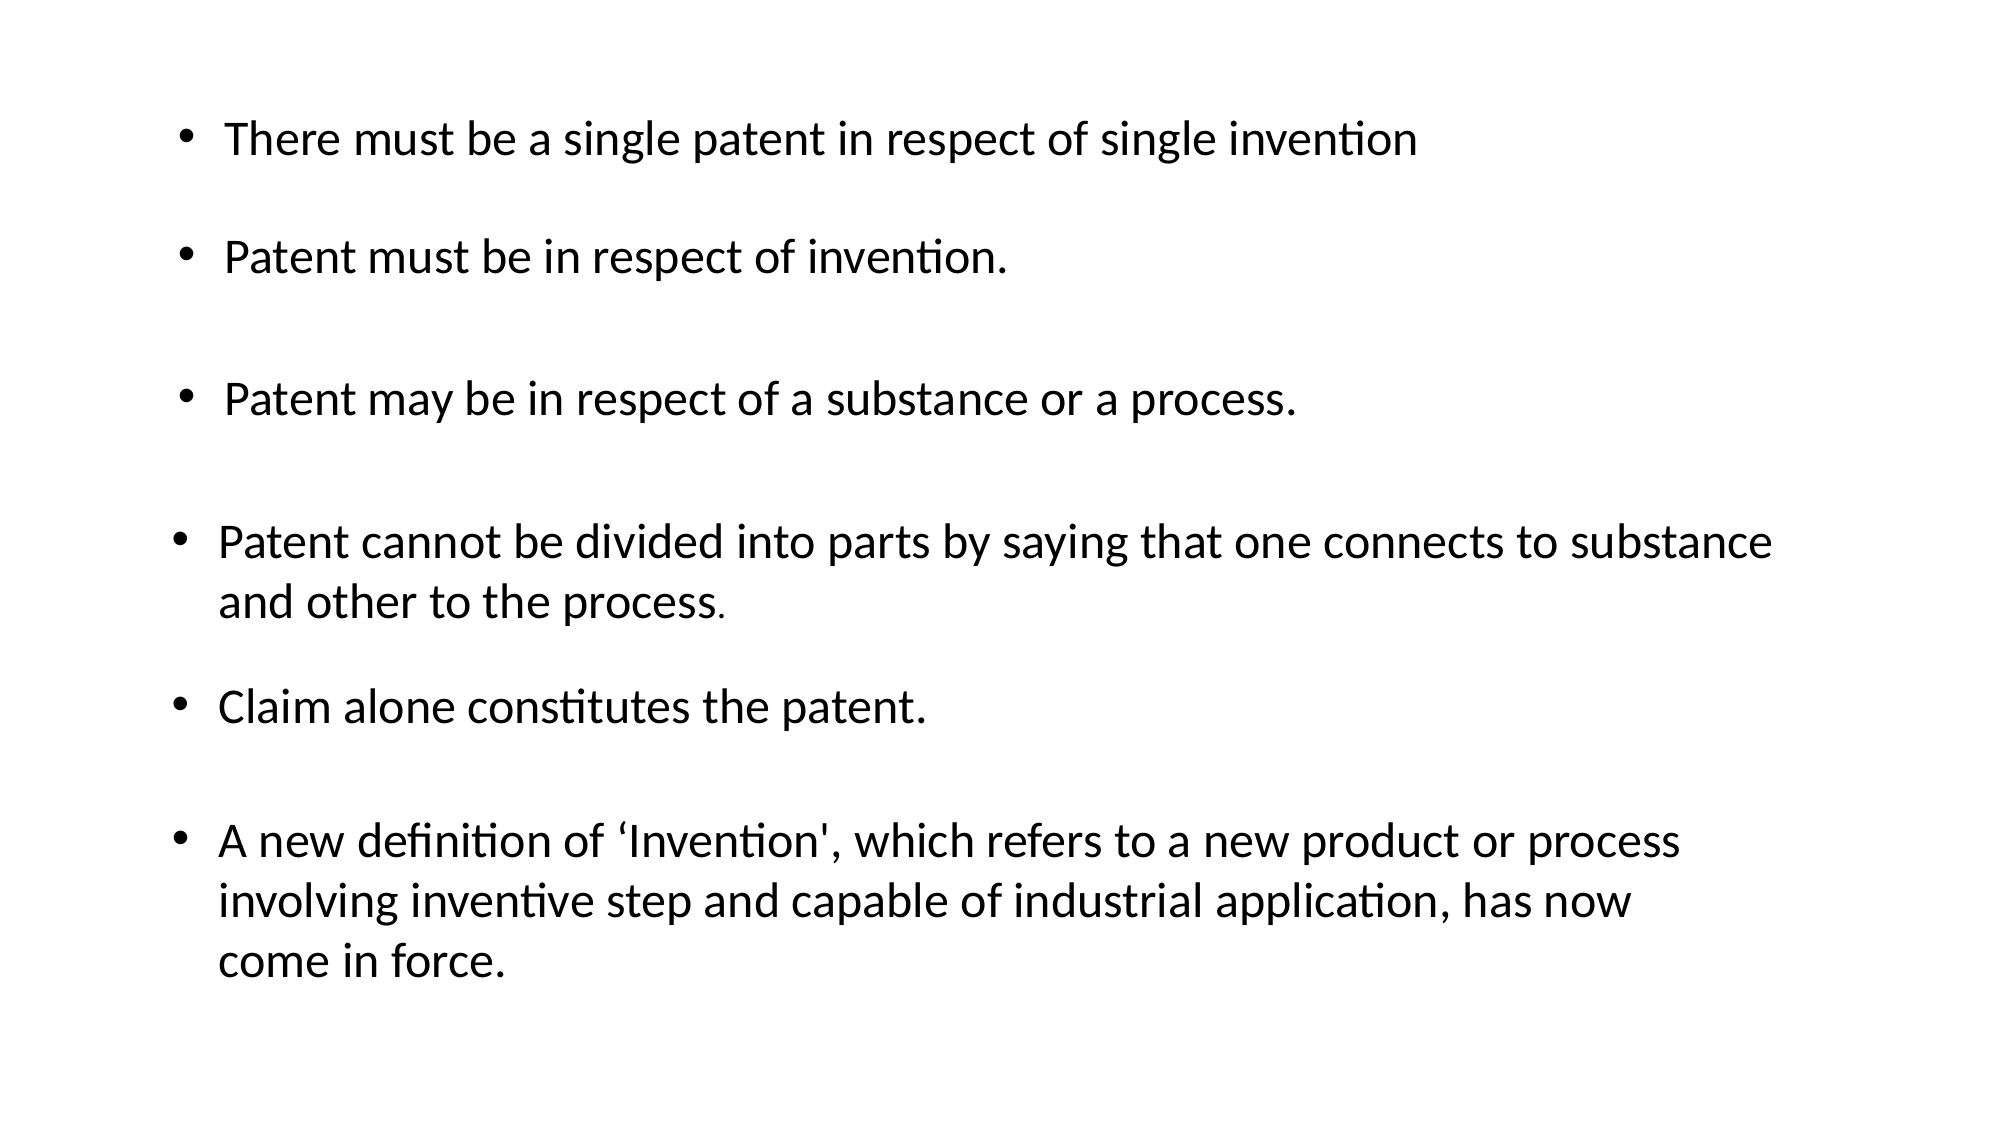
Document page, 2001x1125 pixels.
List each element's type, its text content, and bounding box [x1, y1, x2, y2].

text_box Patent cannot be divided into parts by saying that one connects to substance and other to the process. [156, 500, 1861, 636]
text_box There must be a single patent in respect of single invention [163, 98, 1840, 173]
text_box Patent may be in respect of a substance or a process. [163, 358, 1854, 433]
text_box Claim alone constitutes the patent. [156, 666, 1861, 741]
text_box Patent must be in respect of invention. [163, 215, 1842, 291]
text_box A new definition of ‘Invention', which refers to a new product or process involving inventive step and capable of industrial application, has now come in force. [157, 799, 1717, 995]
